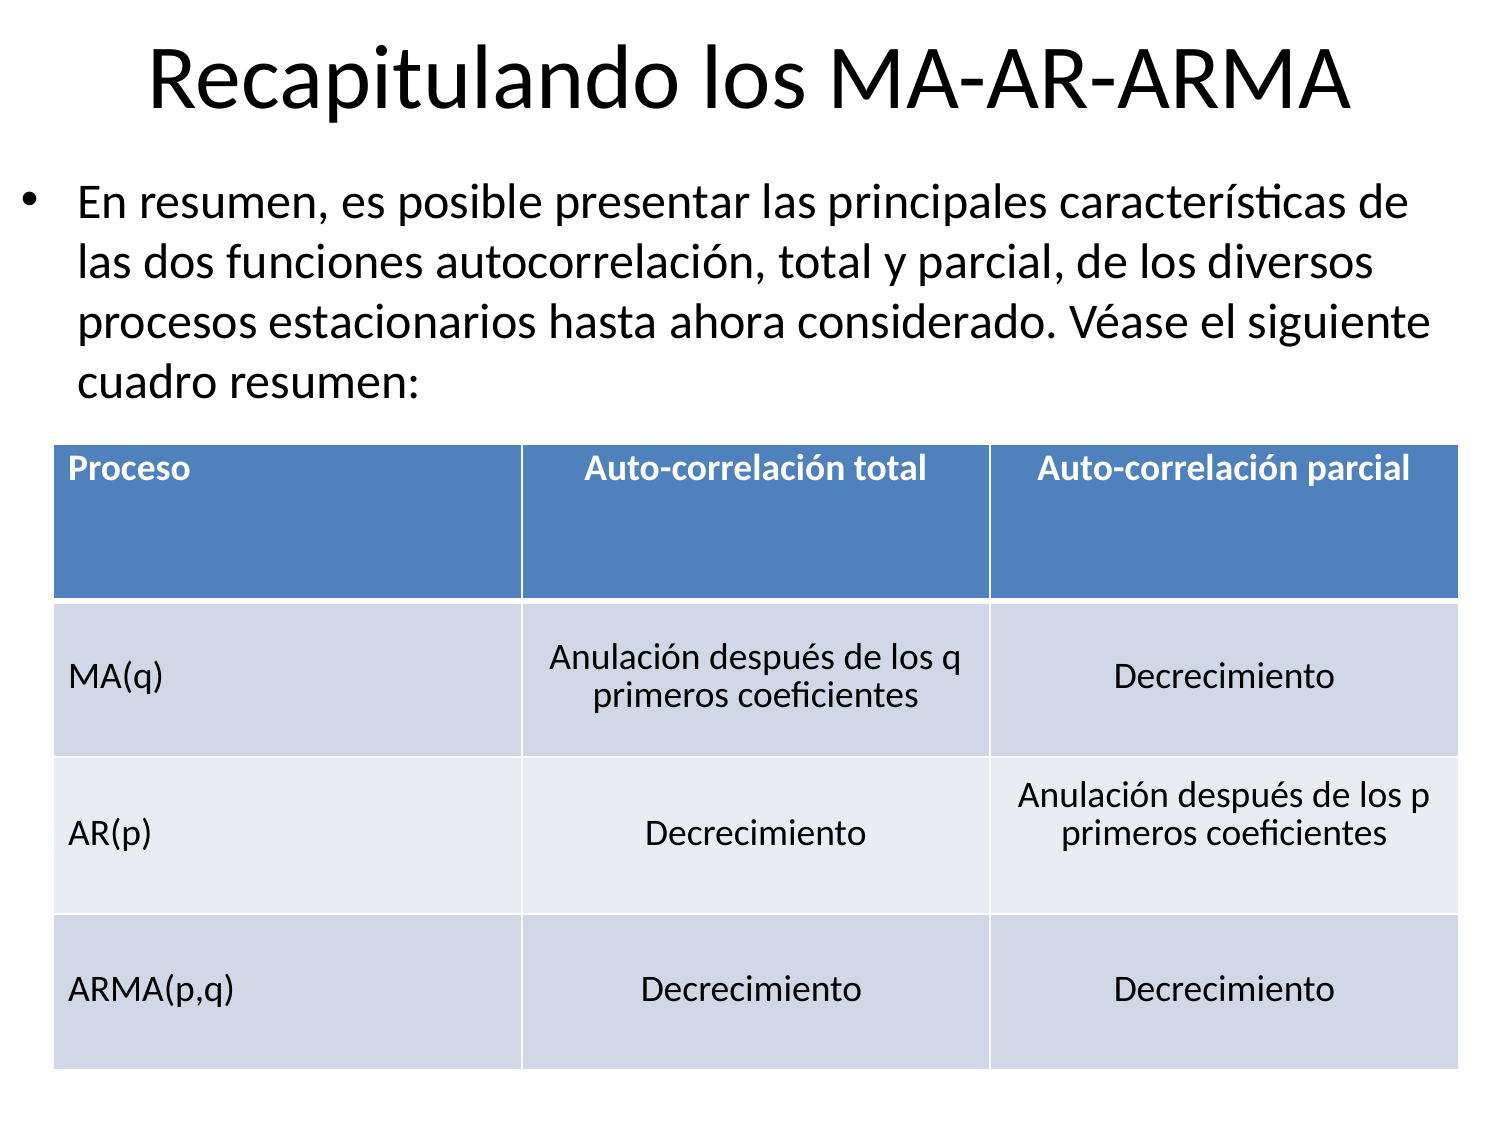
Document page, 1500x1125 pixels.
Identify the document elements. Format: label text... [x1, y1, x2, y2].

table_cell Decrecimiento [991, 915, 1458, 1069]
text_box Recapitulando los MA-AR-ARMA [17, 7, 1483, 138]
table_header Auto-correlación total [523, 445, 989, 598]
list En resumen, es posible presentar las principales características de las dos funciones autocorrelación, total y parcial, de los diversos procesos estacionarios hasta ahora considerado. Véase el siguiente cuadro resumen: [5, 160, 1483, 904]
table_cell Decrecimiento [991, 604, 1458, 756]
table_cell MA(q) [54, 604, 521, 756]
table_cell Anulación después de los p primeros coeficientes [991, 758, 1458, 913]
table_cell ARMA(p,q) [54, 915, 521, 1069]
table_cell Decrecimiento [523, 915, 989, 1069]
table_header Auto-correlación parcial [991, 445, 1458, 598]
table_cell AR(p) [54, 758, 521, 913]
table_cell Anulación después de los q primeros coeficientes [523, 604, 989, 756]
table_header Proceso [54, 445, 521, 598]
table_cell Decrecimiento [523, 758, 989, 913]
